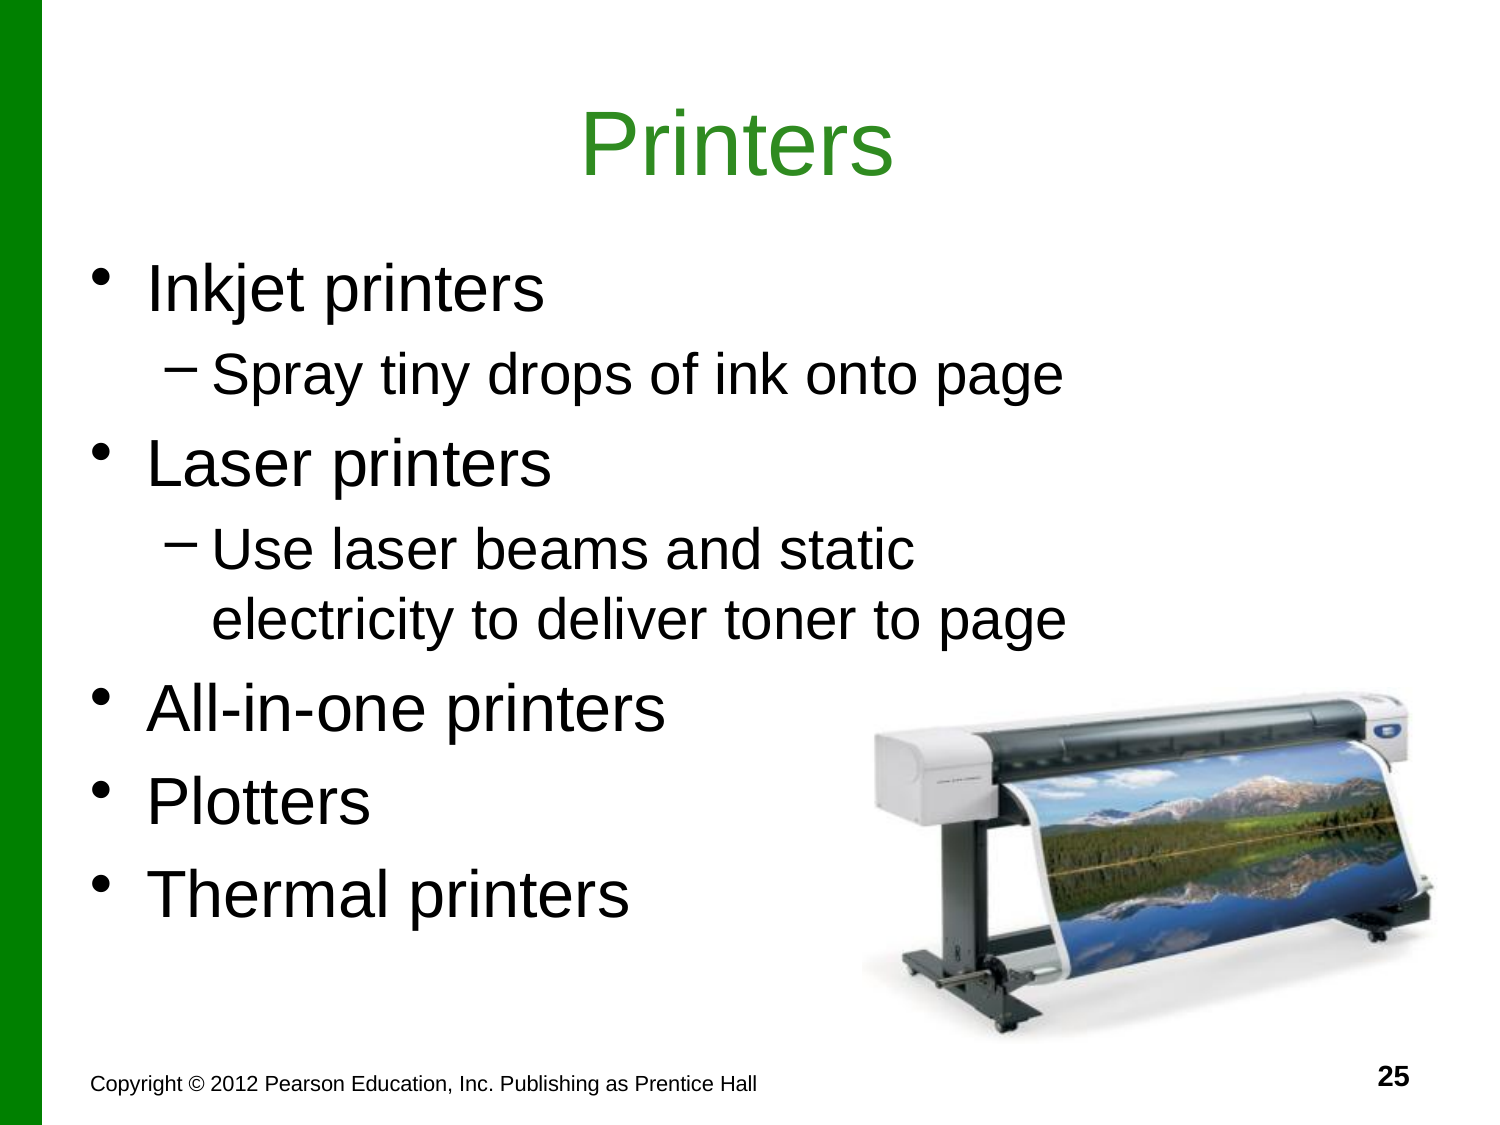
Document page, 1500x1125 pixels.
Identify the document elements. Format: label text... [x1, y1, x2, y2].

title Printers [74, 44, 1426, 234]
slide_number Copyright © 2012 Pearson Education, Inc. Publishing as Prentice Hall [74, 1062, 826, 1088]
picture [862, 687, 1448, 1045]
list Inkjet printers Spray tiny drops of ink onto page Laser printers Use laser beams and static electricity to deliver toner to page All-in-one printers Plotters Thermal printers [74, 236, 1138, 1006]
slide_number 25 [1074, 1053, 1426, 1103]
